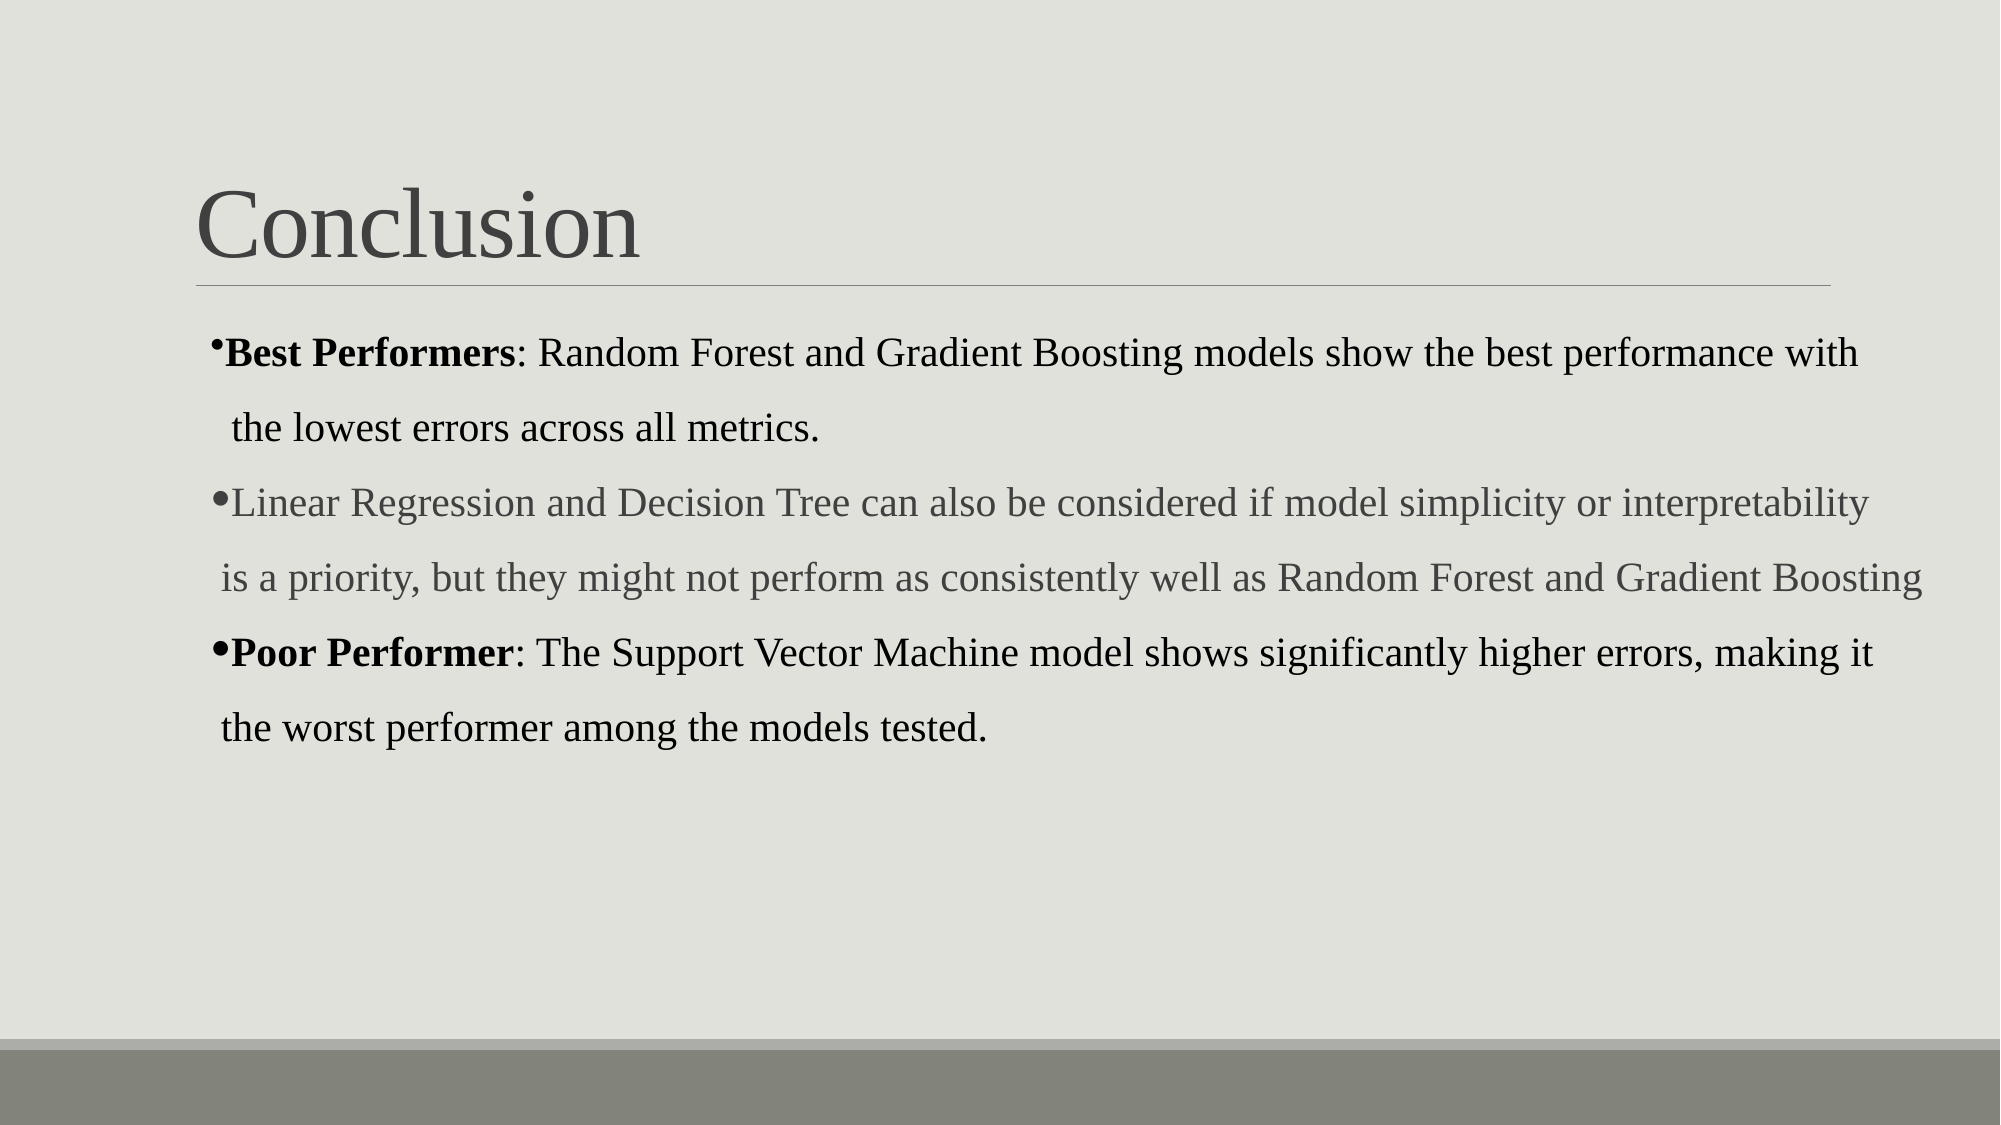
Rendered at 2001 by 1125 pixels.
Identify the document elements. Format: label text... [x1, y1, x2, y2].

title Conclusion [180, 47, 1830, 285]
list Best Performers: Random Forest and Gradient Boosting models show the best performance with the lowest errors across all metrics. Linear Regression and Decision Tree can also be considered if model simplicity or interpretability is a priority, but they might not perform as consistently well as Random Forest and Gradient Boosting Poor Performer: The Support Vector Machine model shows significantly higher errors, making it the worst performer among the models tested. [195, 198, 1980, 852]
